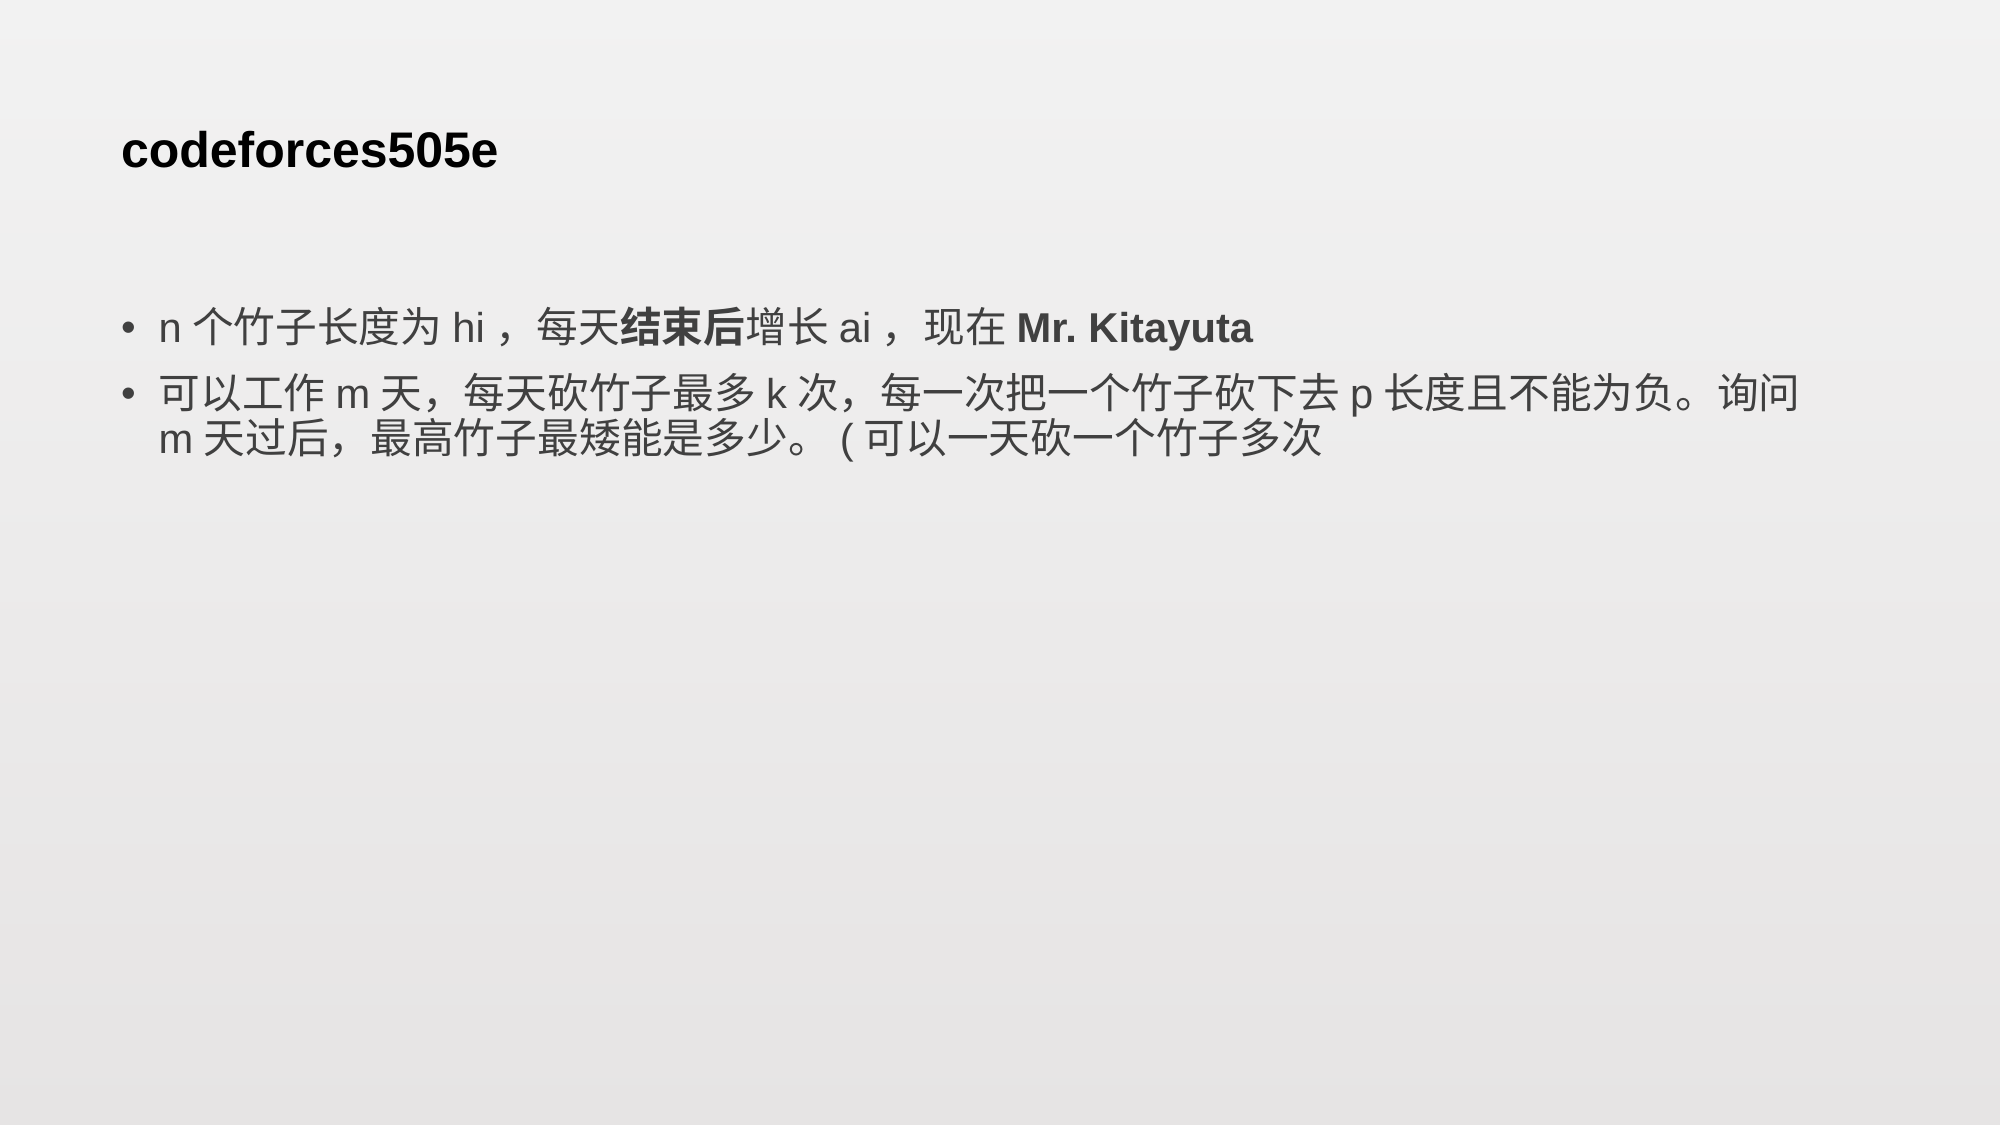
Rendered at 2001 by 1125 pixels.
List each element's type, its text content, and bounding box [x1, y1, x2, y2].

title codeforces505e [106, 42, 1832, 260]
list n个竹子长度为hi，每天结束后增长ai，现在Mr. Kitayuta 可以工作m天，每天砍竹子最多k次，每一次把一个竹子砍下去p长度且不能为负。询问m天过后，最高竹子最矮能是多少。(可以一天砍一个竹子多次 [106, 299, 1832, 1014]
